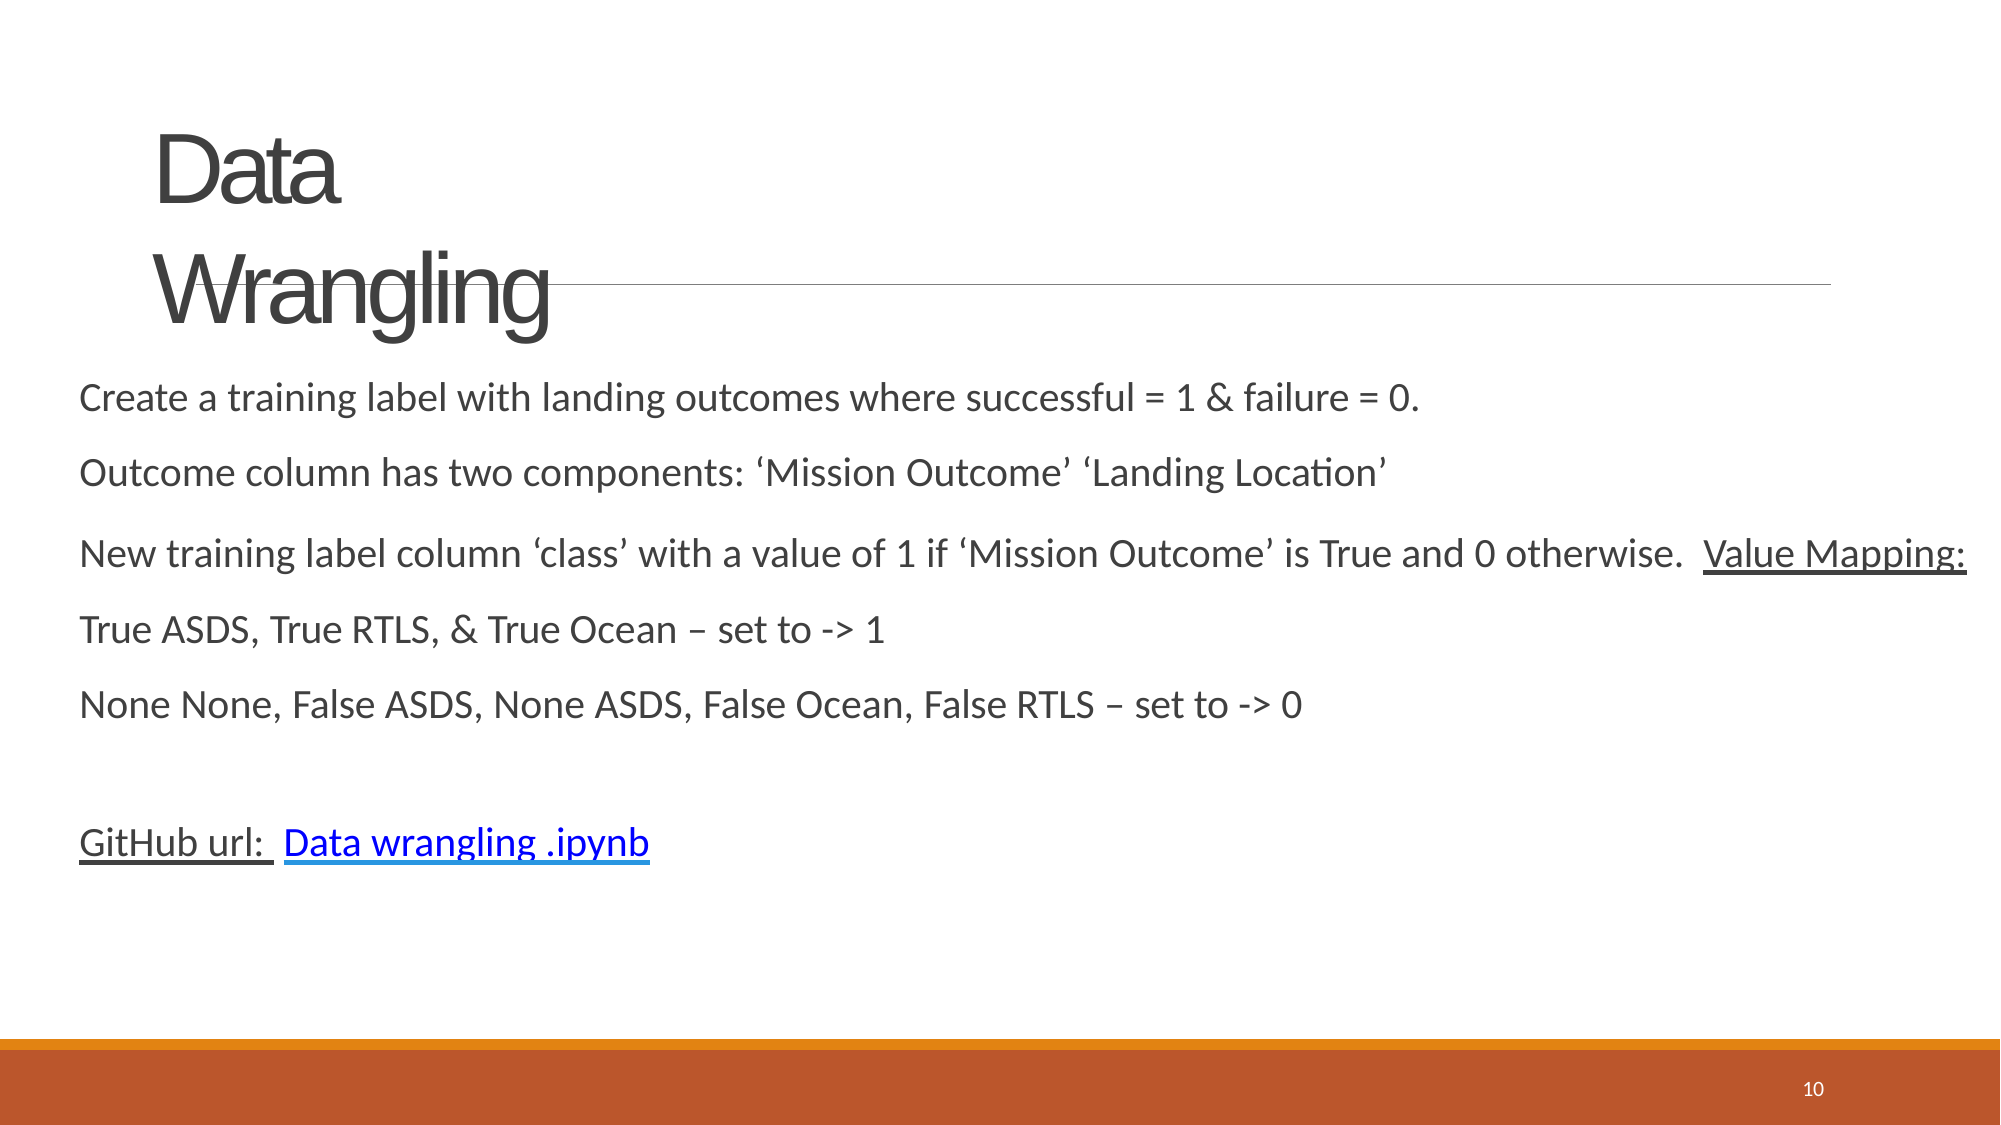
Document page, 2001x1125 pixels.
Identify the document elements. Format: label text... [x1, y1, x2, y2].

slide_number 10 [1795, 1077, 1831, 1125]
list Create a training label with landing outcomes where successful = 1 & failure = 0. Outcome column has two components: ‘Mission Outcome’ ‘Landing Location’ New training label column ‘class’ with a value of 1 if ‘Mission Outcome’ is True and 0 otherwise. Value Mapping: True ASDS, True RTLS, & True Ocean – set to -> 1 None None, False ASDS, None ASDS, False Ocean, False RTLS – set to -> 0 GitHub url: Data wrangling .ipynb [76, 343, 2000, 1008]
title Data Wrangling [150, 101, 756, 343]
